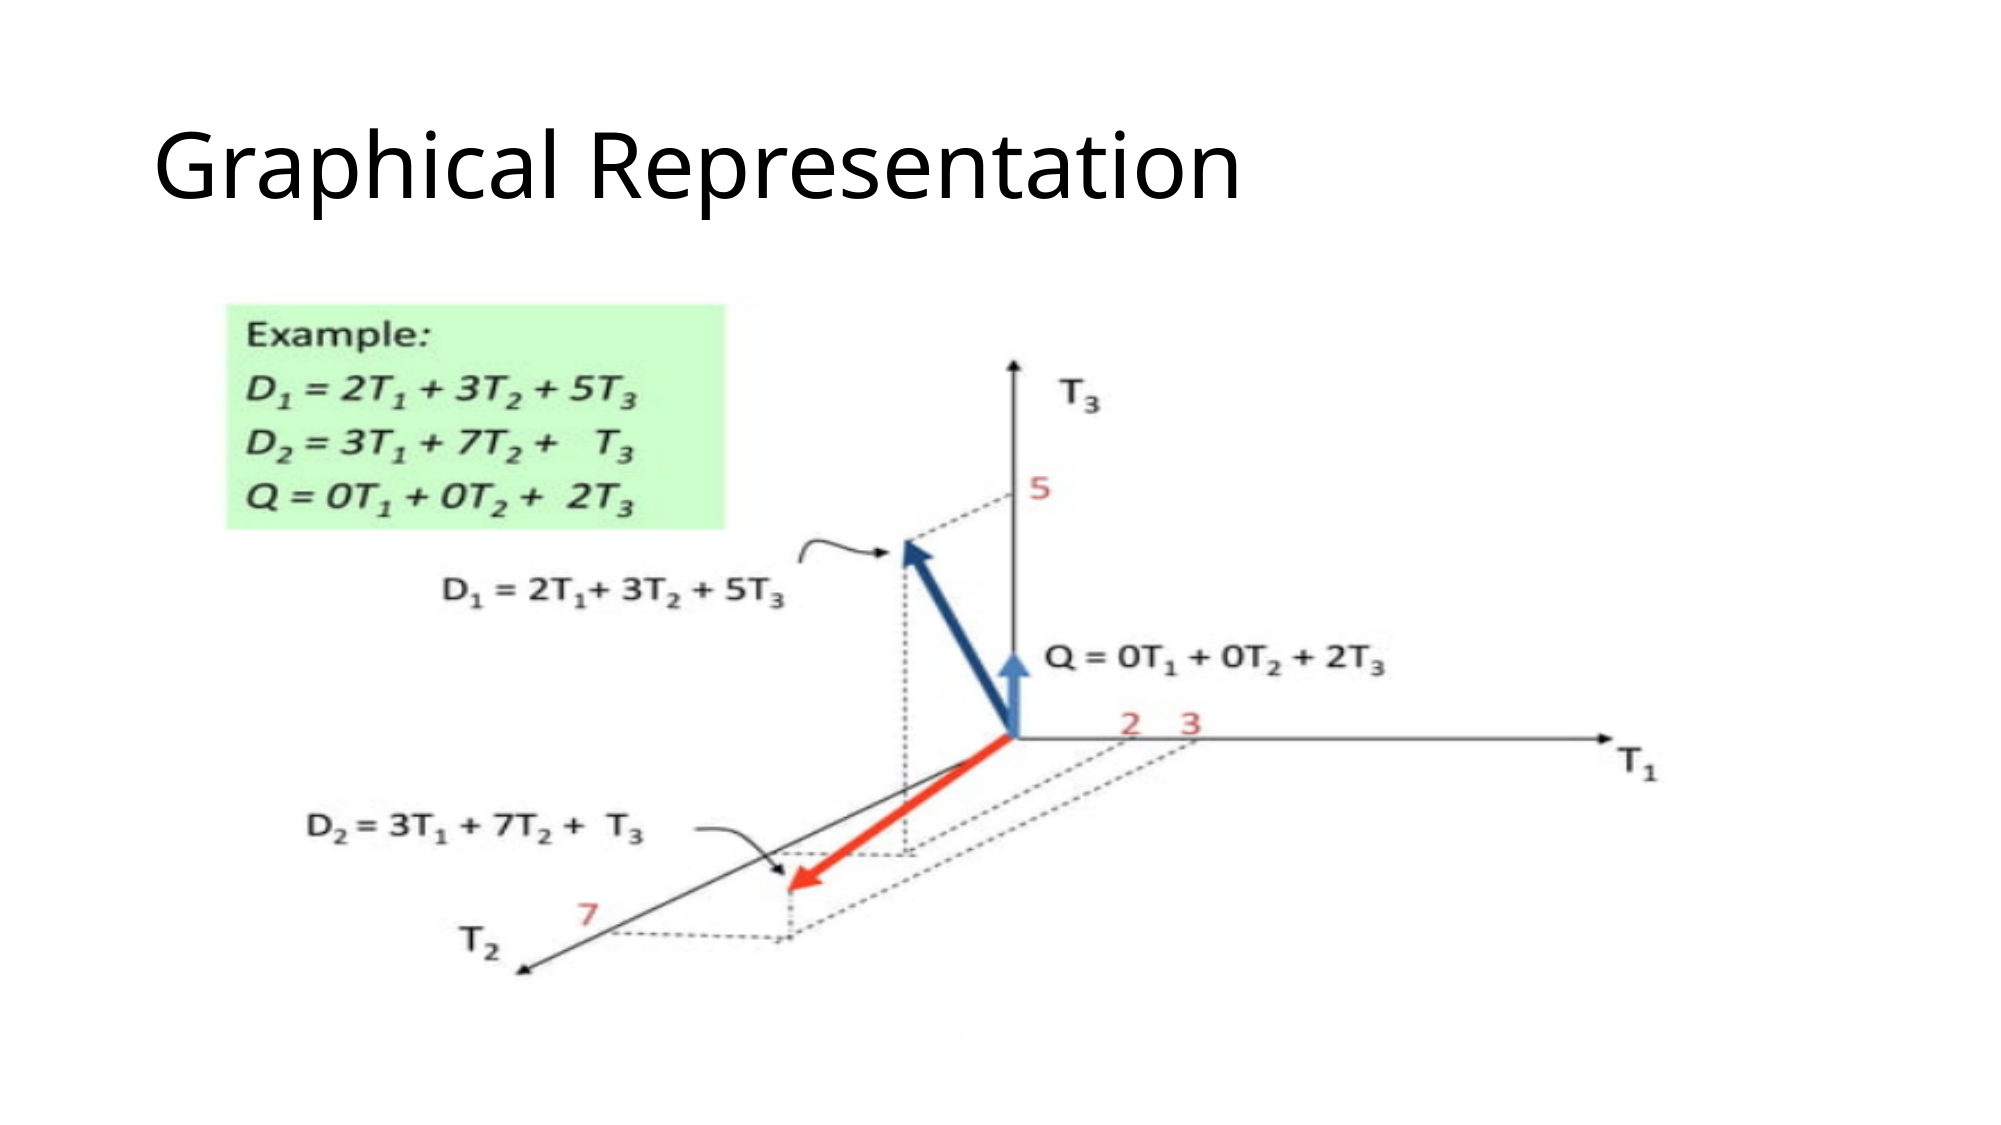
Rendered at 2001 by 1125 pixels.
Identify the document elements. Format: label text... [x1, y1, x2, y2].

title Graphical Representation [137, 59, 1863, 278]
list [215, 266, 1693, 1041]
